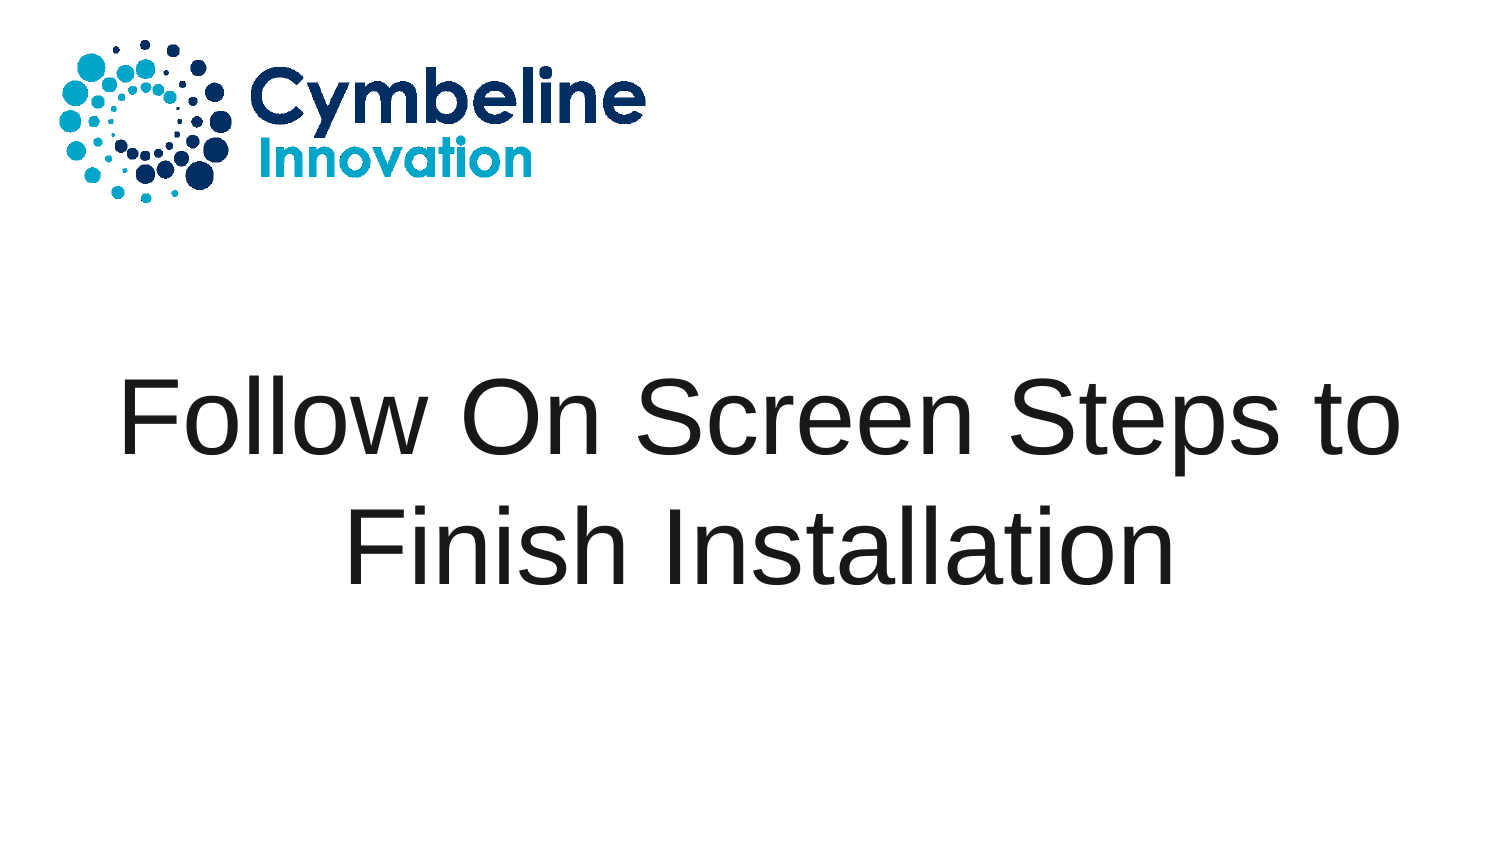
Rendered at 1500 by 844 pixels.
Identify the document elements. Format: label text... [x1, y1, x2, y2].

picture [0, 4, 703, 234]
title Follow On Screen Steps to Finish Installation [61, 284, 1460, 621]
